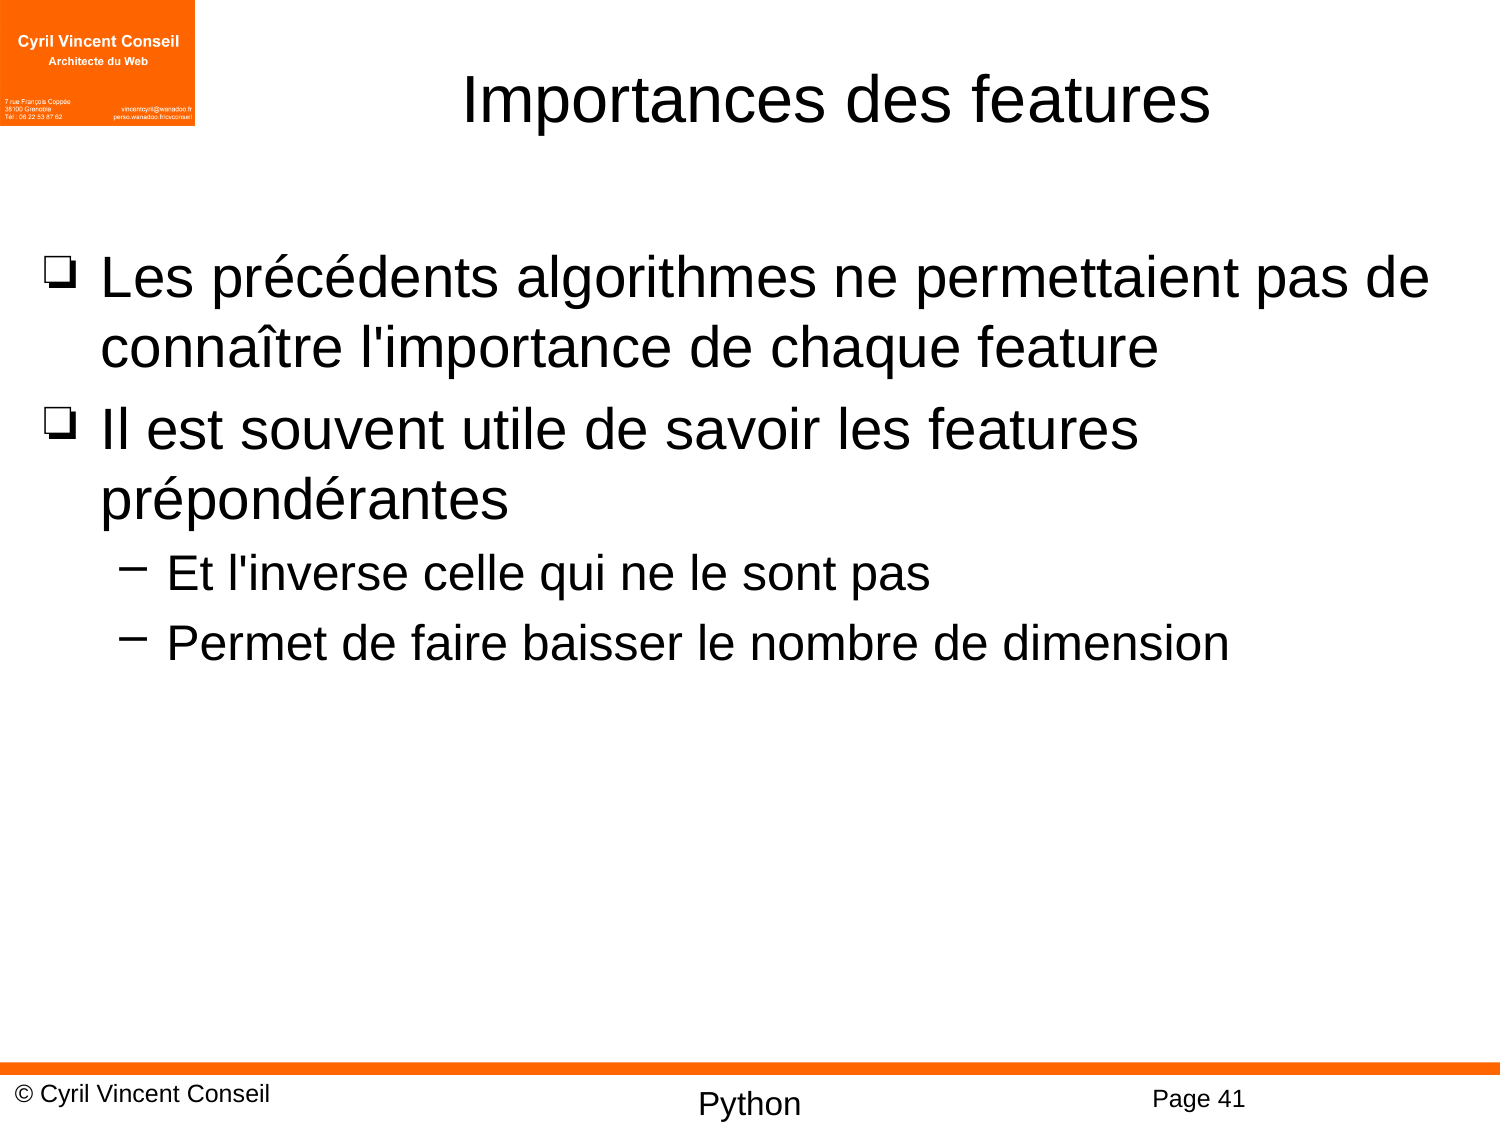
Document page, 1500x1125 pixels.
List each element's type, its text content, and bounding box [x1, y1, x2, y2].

title Importances des features [194, 2, 1480, 190]
picture [0, 0, 195, 126]
list Les précédents algorithmes ne permettaient pas de connaître l'importance de chaque feature Il est souvent utile de savoir les features prépondérantes Et l'inverse celle qui ne le sont pas Permet de faire baisser le nombre de dimension [29, 231, 1468, 1059]
